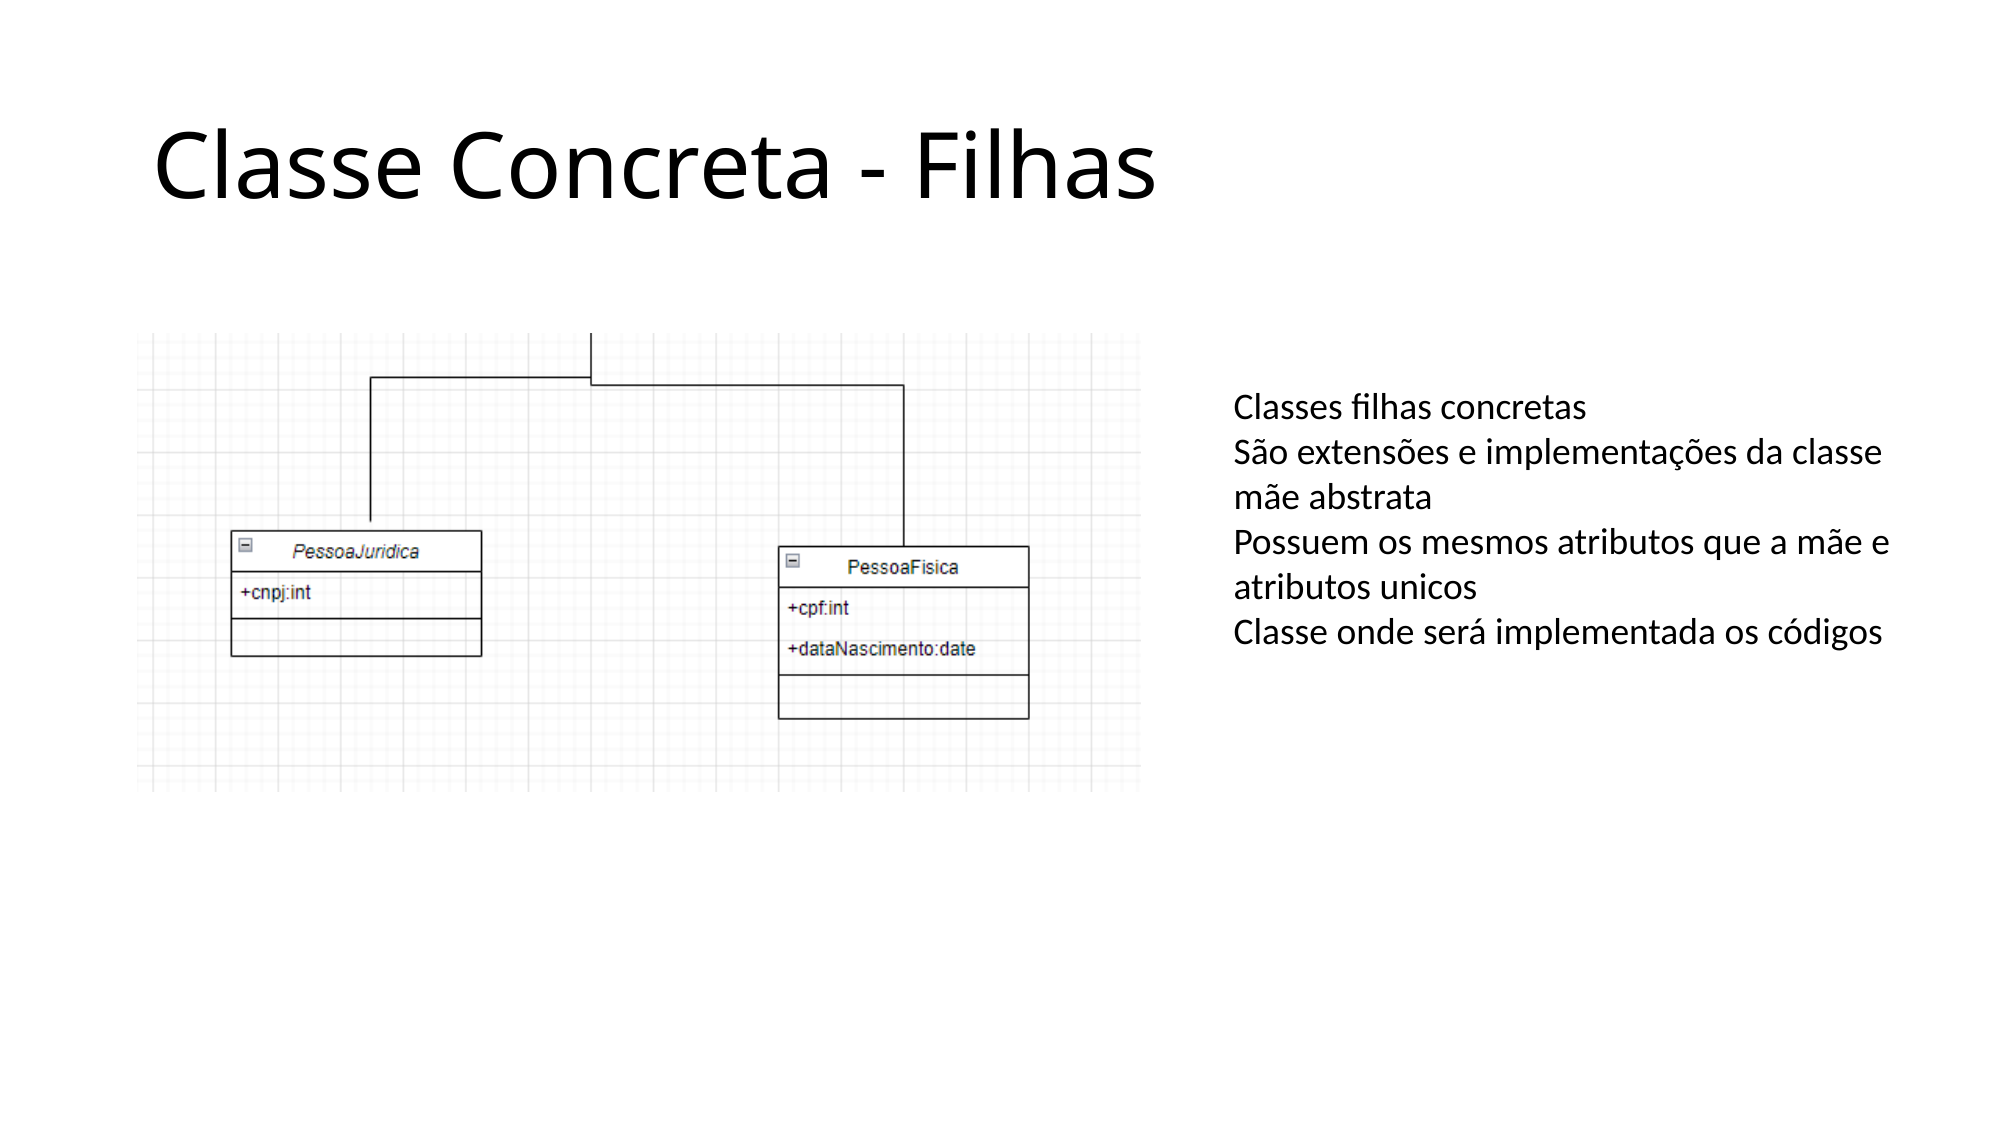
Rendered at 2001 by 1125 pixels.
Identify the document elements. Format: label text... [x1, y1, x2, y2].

text_box Classes filhas concretas São extensões e implementações da classe mãe abstrata Possuem os mesmos atributos que a mãe e atributos unicos Classe onde será implementada os códigos [1218, 374, 1938, 705]
title Classe Concreta - Filhas [137, 59, 1863, 278]
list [137, 333, 1141, 792]
